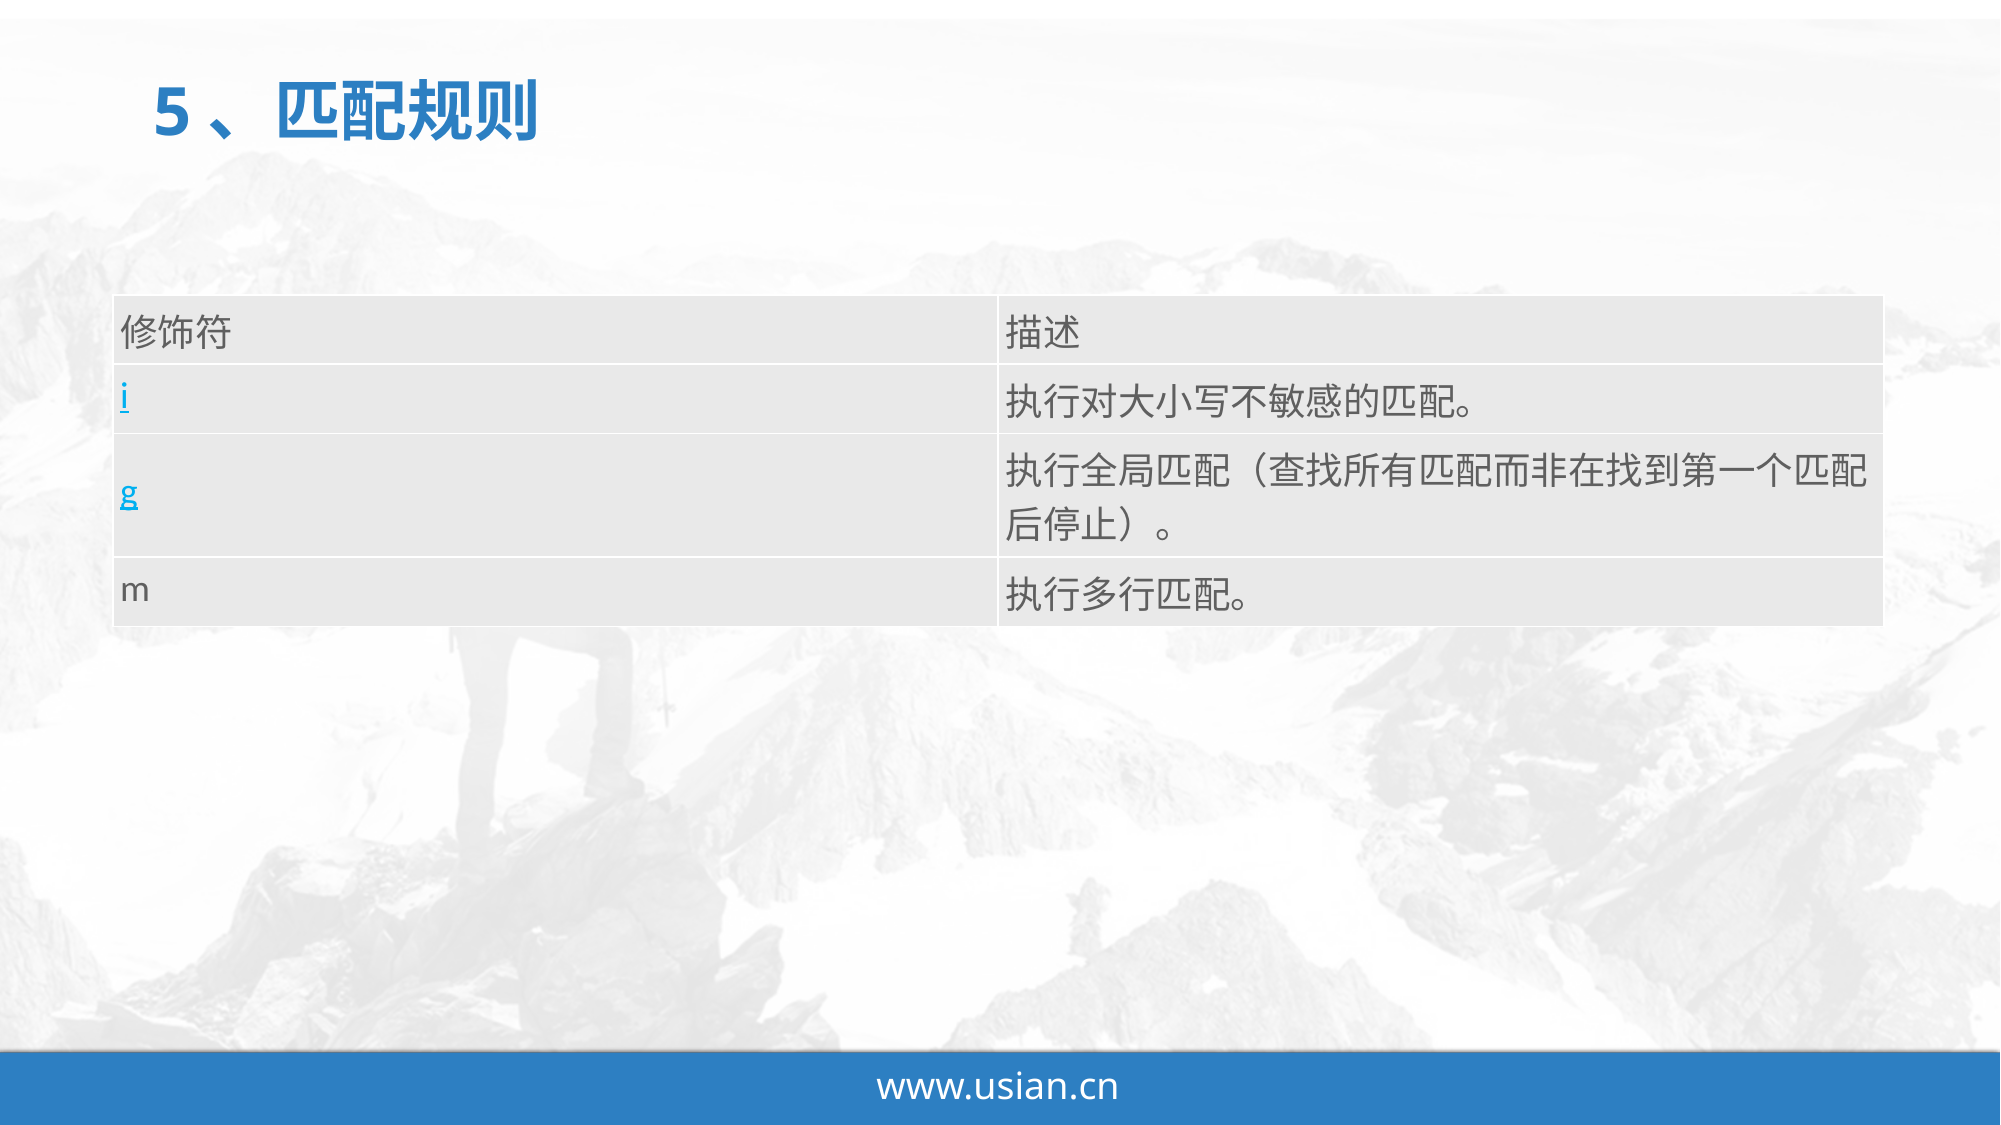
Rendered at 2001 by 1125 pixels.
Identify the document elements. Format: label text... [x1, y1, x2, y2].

table_cell 执行对大小写不敏感的匹配。 [999, 365, 1883, 433]
table_cell 执行全局匹配（查找所有匹配而非在找到第一个匹配后停止）。 [999, 434, 1883, 556]
table_cell g [114, 434, 997, 556]
picture [0, 0, 2001, 1125]
table_cell m [114, 558, 997, 626]
table_header 描述 [999, 296, 1883, 363]
table_header 修饰符 [114, 296, 997, 363]
table_cell i [114, 365, 997, 433]
table_cell 执行多行匹配。 [999, 558, 1883, 626]
title 5、匹配规则 [138, 59, 1202, 168]
